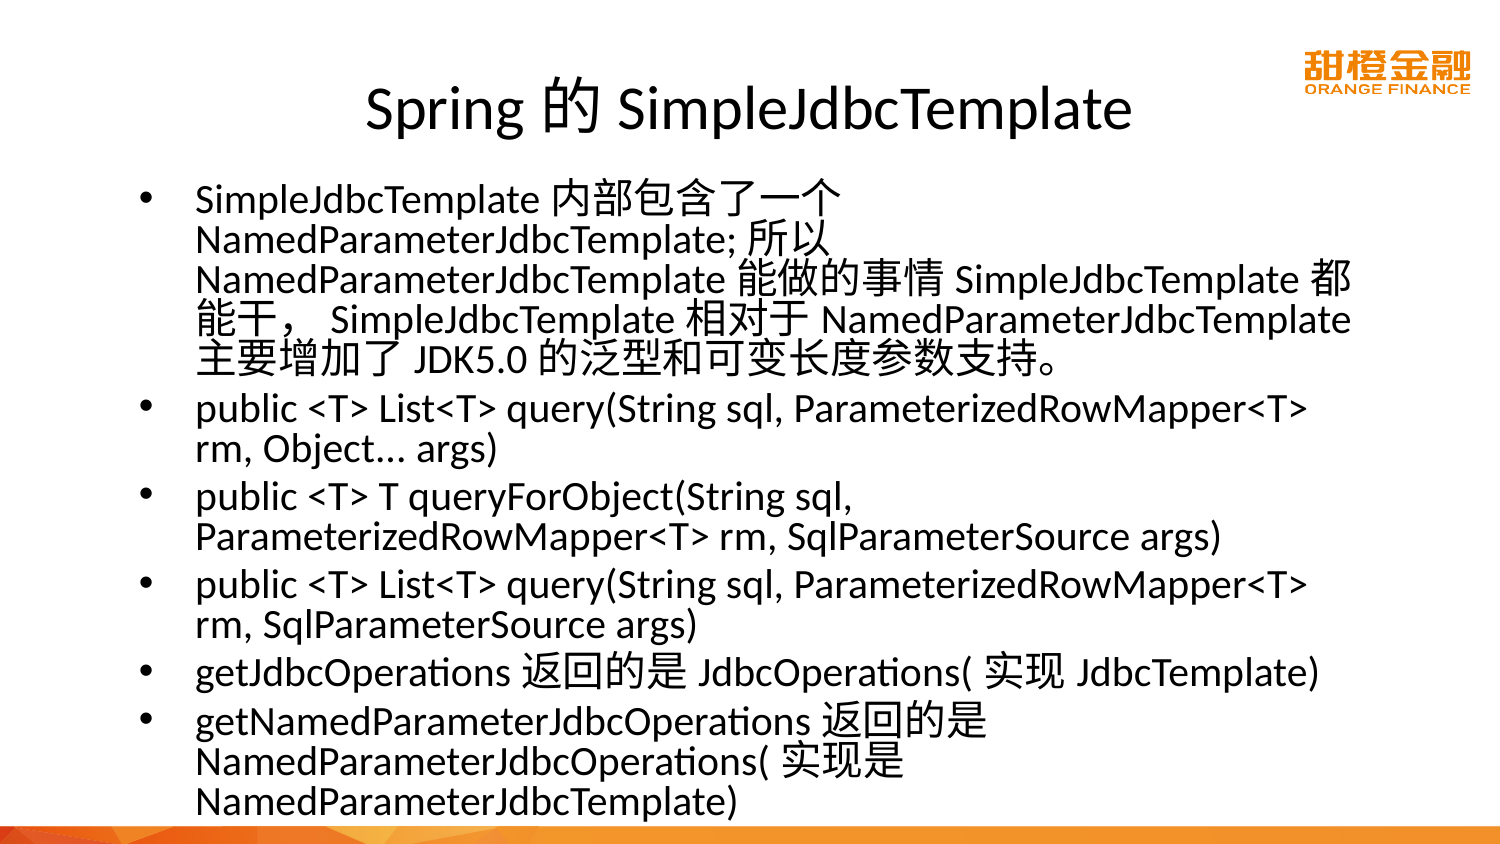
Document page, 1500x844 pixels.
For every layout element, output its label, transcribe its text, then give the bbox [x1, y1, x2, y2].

list SimpleJdbcTemplate内部包含了一个NamedParameterJdbcTemplate;所以NamedParameterJdbcTemplate能做的事情SimpleJdbcTemplate都能干，SimpleJdbcTemplate相对于NamedParameterJdbcTemplate主要增加了JDK5.0的泛型和可变长度参数支持。 public <T> List<T> query(String sql, ParameterizedRowMapper<T> rm, Object... args) public <T> T queryForObject(String sql, ParameterizedRowMapper<T> rm, SqlParameterSource args) public <T> List<T> query(String sql, ParameterizedRowMapper<T> rm, SqlParameterSource args) getJdbcOperations返回的是JdbcOperations(实现JdbcTemplate) getNamedParameterJdbcOperations返回的是NamedParameterJdbcOperations(实现是NamedParameterJdbcTemplate) [123, 174, 1387, 591]
title Spring的SimpleJdbcTemplate [75, 33, 1425, 175]
picture [0, 0, 1500, 844]
